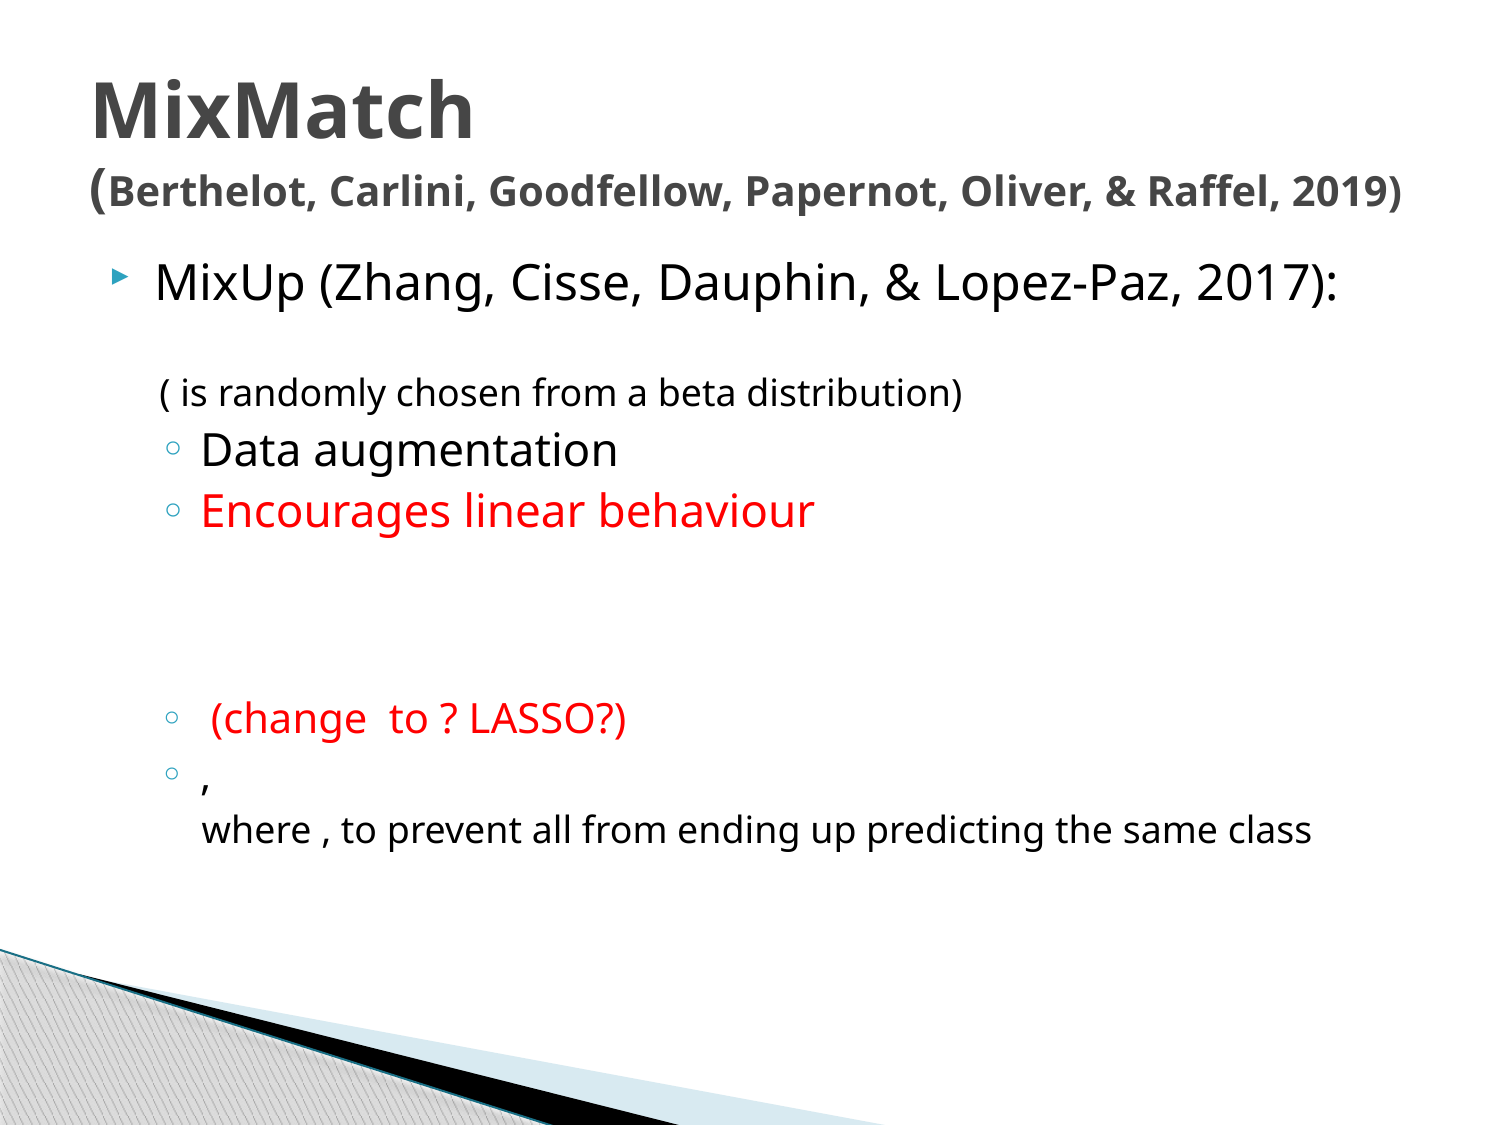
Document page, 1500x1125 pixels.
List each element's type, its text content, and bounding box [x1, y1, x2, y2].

title MixMatch (Berthelot, Carlini, Goodfellow, Papernot, Oliver, & Raffel, 2019) [75, 45, 1425, 233]
